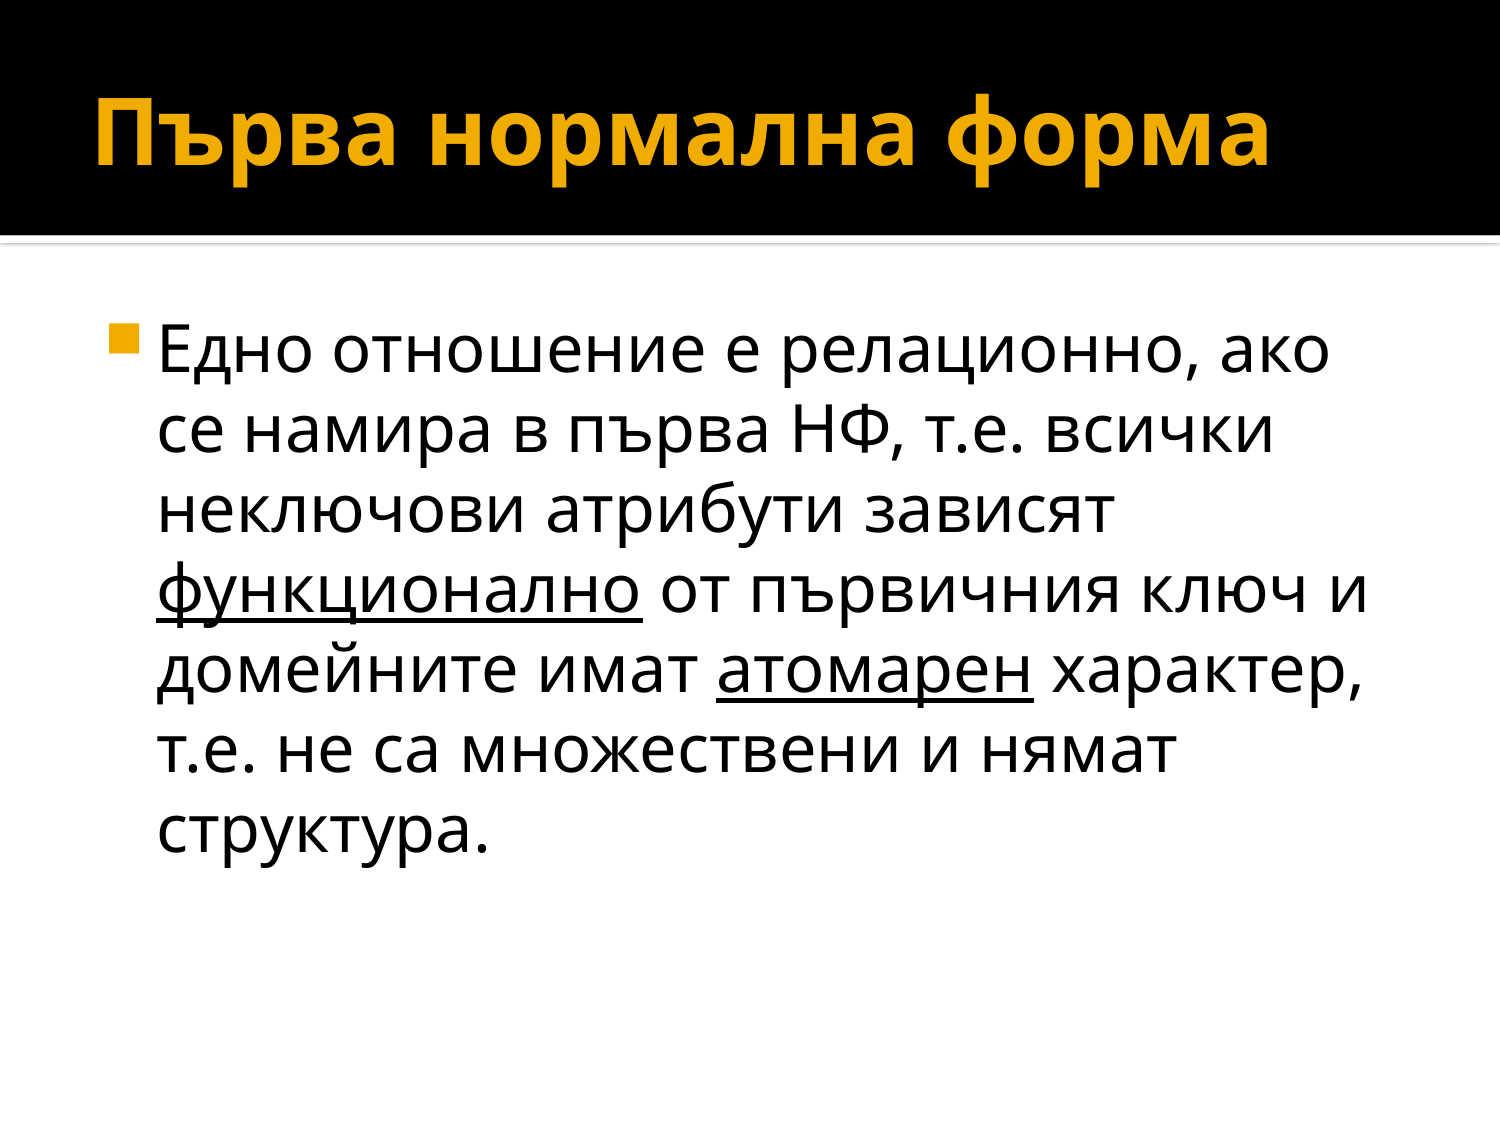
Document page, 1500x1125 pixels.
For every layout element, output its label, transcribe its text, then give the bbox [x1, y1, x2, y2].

title Първа нормална форма [75, 25, 1425, 231]
list Едно отношение е релационно, ако се намира в първа НФ, т.е. всички неключови атрибути зависят функционално от първичния ключ и домейните имат атомарен характер, т.е. не са множествени и нямат структура. [75, 291, 1425, 1050]
